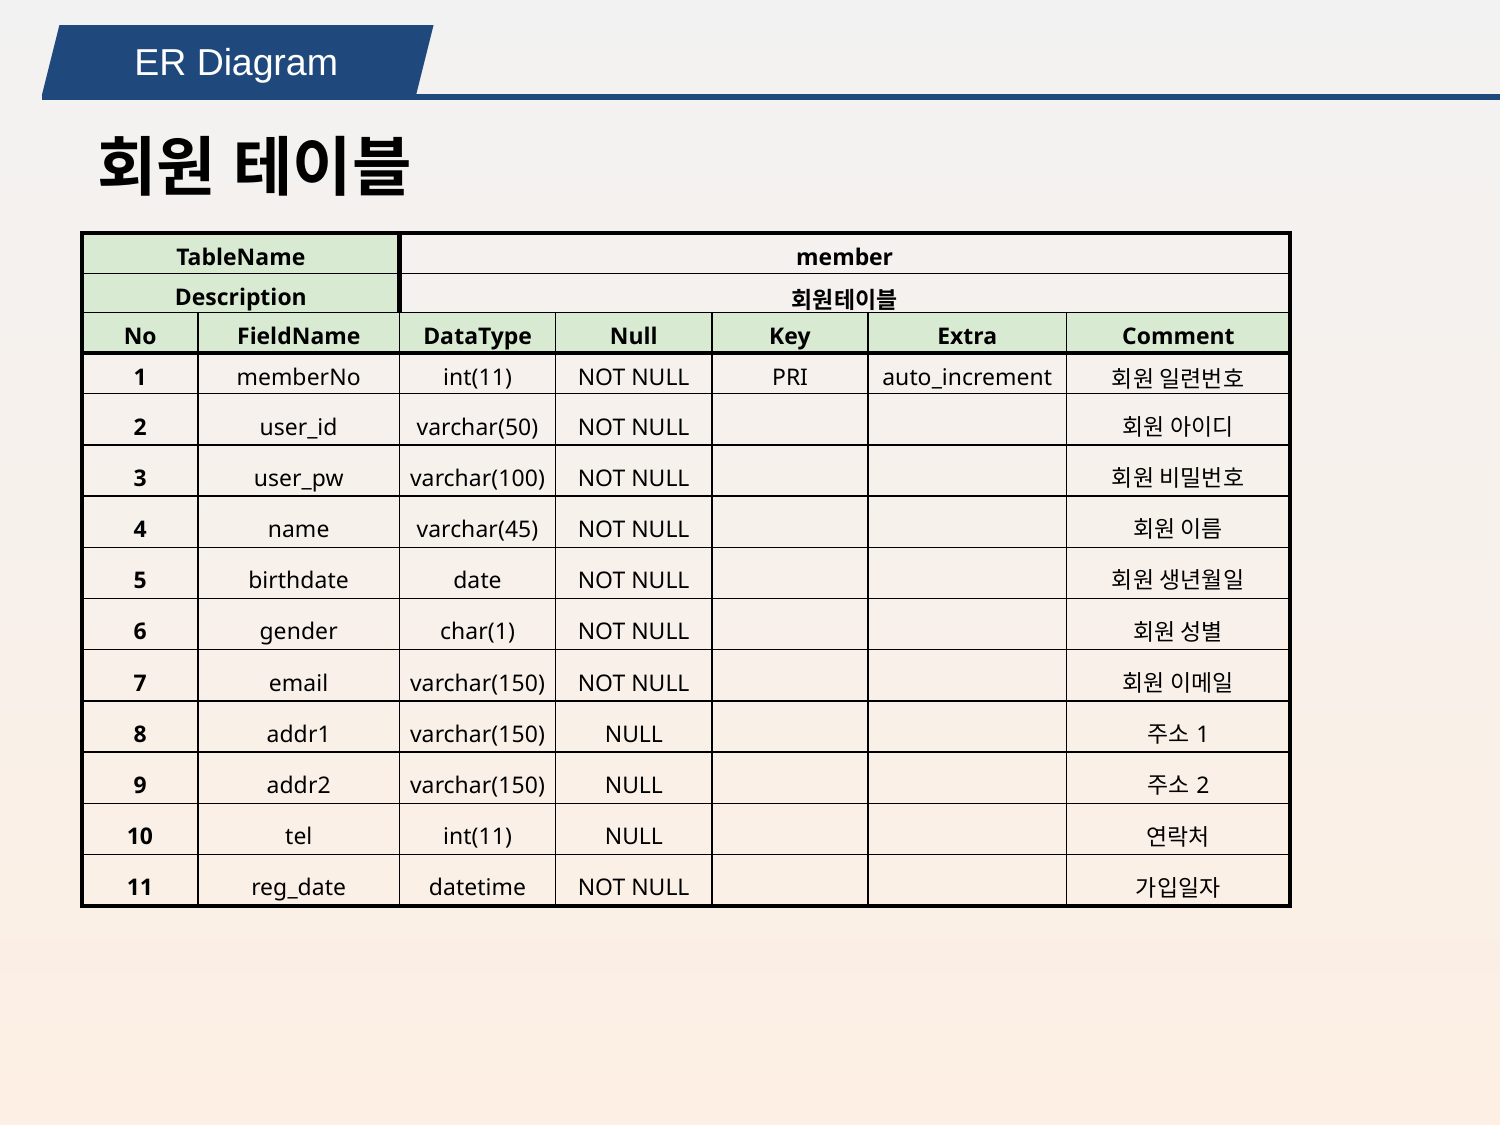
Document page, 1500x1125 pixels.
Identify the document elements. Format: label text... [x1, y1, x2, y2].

table_cell [713, 394, 867, 444]
text_box [41, 62, 50, 96]
table_cell [869, 855, 1066, 904]
table_header TableName [84, 235, 397, 273]
table_cell user_id [199, 394, 399, 444]
table_cell user_pw [199, 446, 399, 495]
table_cell NOT NULL [556, 394, 711, 444]
table_cell tel [199, 804, 399, 854]
table_cell date [400, 548, 555, 598]
table_cell 2 [84, 394, 197, 444]
table_cell int(11) [400, 355, 555, 393]
table_cell 1 [84, 355, 197, 393]
table_cell reg_date [199, 855, 399, 904]
table_cell 주소1 [1067, 702, 1288, 751]
table_cell 회원 일련번호 [1067, 355, 1288, 393]
table_cell gender [199, 599, 399, 649]
table_cell int(11) [400, 804, 555, 854]
table_cell varchar(100) [400, 446, 555, 495]
text_box [422, 25, 434, 72]
table_cell Description [84, 274, 397, 312]
table_cell [713, 702, 867, 751]
table_cell 회원 성별 [1067, 599, 1288, 649]
table_cell birthdate [199, 548, 399, 598]
table_cell NOT NULL [556, 650, 711, 700]
table_cell varchar(50) [400, 394, 555, 444]
table_cell [869, 548, 1066, 598]
table_cell 회원 이름 [1067, 497, 1288, 547]
table_cell NOT NULL [556, 355, 711, 393]
table_cell [713, 804, 867, 854]
table_cell name [199, 497, 399, 547]
text_box 회원 테이블 [82, 118, 602, 211]
table_cell [713, 599, 867, 649]
table_cell 6 [84, 599, 197, 649]
table_cell [869, 497, 1066, 547]
table_cell [713, 497, 867, 547]
table_cell 4 [84, 497, 197, 547]
table_cell NULL [556, 753, 711, 803]
table_cell PRI [713, 355, 867, 393]
table_cell NULL [556, 702, 711, 751]
table_cell varchar(150) [400, 702, 555, 751]
table_cell [869, 394, 1066, 444]
table_cell [713, 446, 867, 495]
table_cell Comment [1067, 313, 1288, 351]
table_cell [869, 702, 1066, 751]
table_cell [869, 804, 1066, 854]
table_cell 7 [84, 650, 197, 700]
table_cell varchar(150) [400, 650, 555, 700]
table_cell [713, 855, 867, 904]
table_cell 5 [84, 548, 197, 598]
table_cell datetime [400, 855, 555, 904]
table_cell 연락처 [1067, 804, 1288, 854]
table_cell No [84, 313, 197, 351]
table_cell 9 [84, 753, 197, 803]
text_box ER Diagram [50, 19, 422, 96]
table_cell 11 [84, 855, 197, 904]
table_cell [869, 599, 1066, 649]
table_cell [869, 650, 1066, 700]
table_cell 회원 아이디 [1067, 394, 1288, 444]
table_cell 주소2 [1067, 753, 1288, 803]
table_cell NULL [556, 804, 711, 854]
table_cell char(1) [400, 599, 555, 649]
table_cell Extra [869, 313, 1066, 351]
table_cell 회원 생년월일 [1067, 548, 1288, 598]
table_cell auto_increment [869, 355, 1066, 393]
table_cell Key [713, 313, 867, 351]
table_cell NOT NULL [556, 855, 711, 904]
table_cell email [199, 650, 399, 700]
table_cell NOT NULL [556, 446, 711, 495]
table_cell varchar(150) [400, 753, 555, 803]
table_header member [402, 235, 1288, 273]
table_cell DataType [400, 313, 555, 351]
table_cell varchar(45) [400, 497, 555, 547]
table_cell [713, 753, 867, 803]
table_cell addr1 [199, 702, 399, 751]
table_cell 회원 비밀번호 [1067, 446, 1288, 495]
table_cell 8 [84, 702, 197, 751]
table_cell NOT NULL [556, 497, 711, 547]
table_cell [869, 446, 1066, 495]
table_cell 3 [84, 446, 197, 495]
table_cell 회원 이메일 [1067, 650, 1288, 700]
table_cell 회원테이블 [402, 274, 1288, 312]
table_cell memberNo [199, 355, 399, 393]
table_cell addr2 [199, 753, 399, 803]
table_cell [713, 548, 867, 598]
table_cell Null [556, 313, 711, 351]
table_cell FieldName [199, 313, 399, 351]
table_cell [869, 753, 1066, 803]
table_cell NOT NULL [556, 599, 711, 649]
table_cell NOT NULL [556, 548, 711, 598]
table_cell [713, 650, 867, 700]
table_cell 가입일자 [1067, 855, 1288, 904]
table_cell 10 [84, 804, 197, 854]
